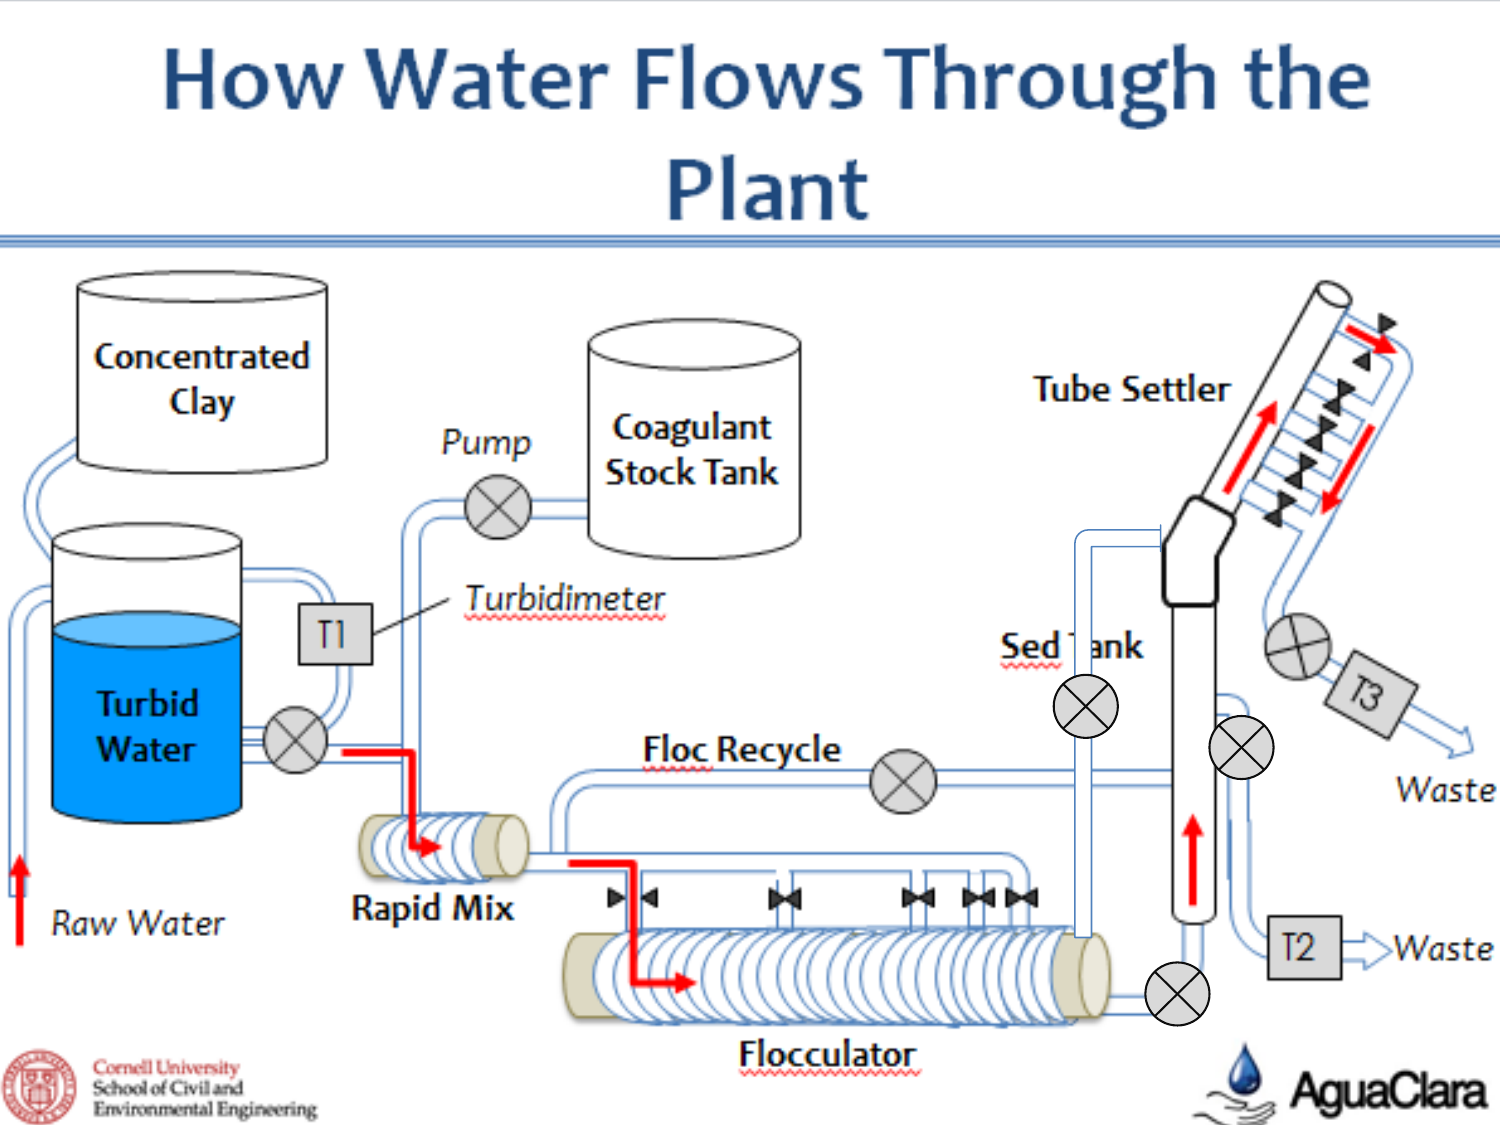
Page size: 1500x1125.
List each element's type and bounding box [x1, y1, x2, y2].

list [0, 0, 1500, 1125]
